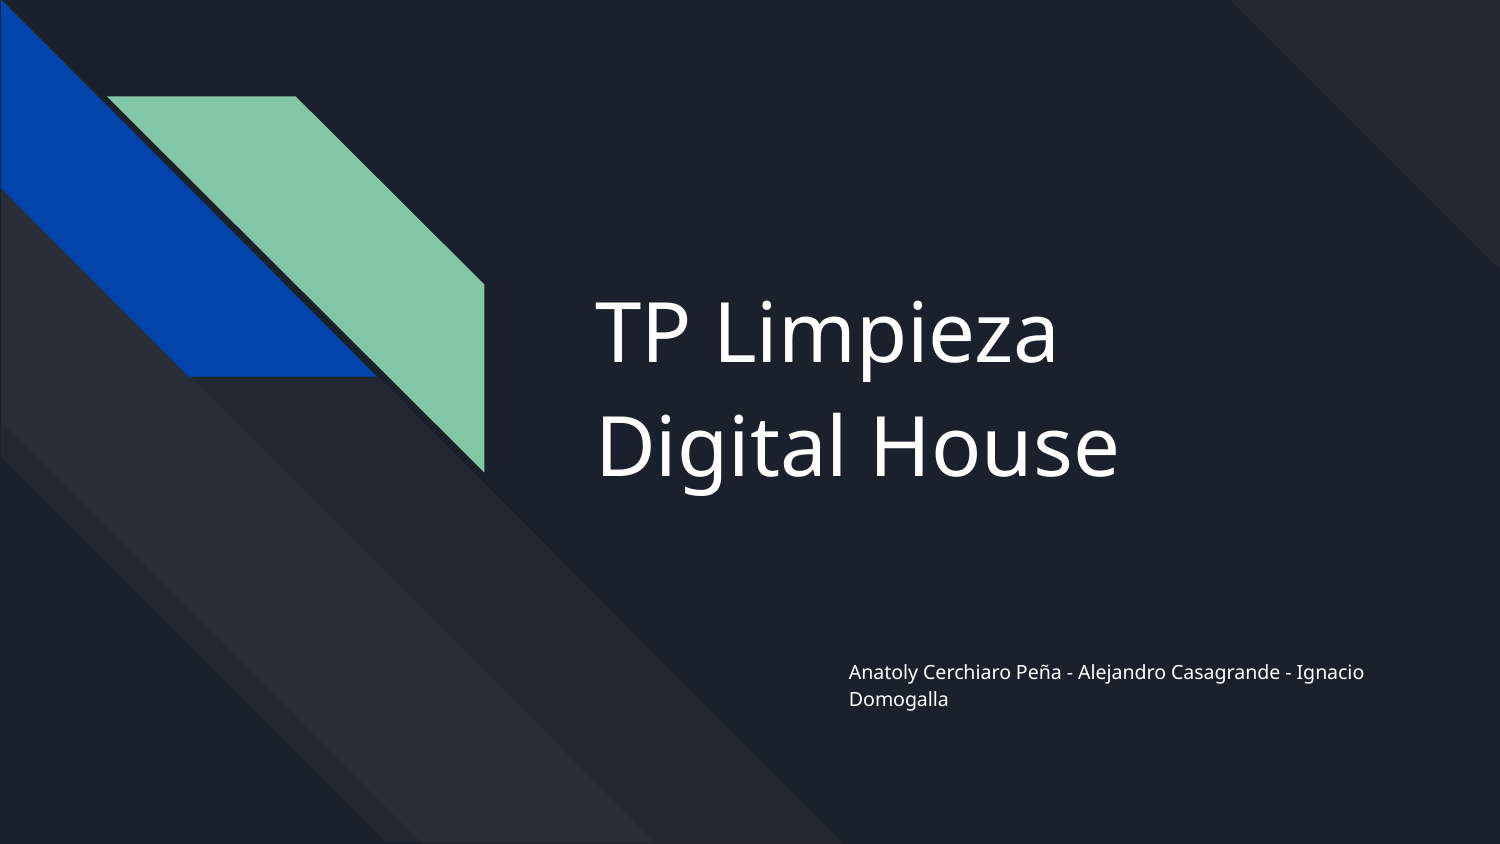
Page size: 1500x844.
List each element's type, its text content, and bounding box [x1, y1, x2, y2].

title TP Limpieza Digital House [580, 258, 1404, 518]
subtitle Anatoly Cerchiaro Peña - Alejandro Casagrande - Ignacio Domogalla [833, 643, 1404, 727]
